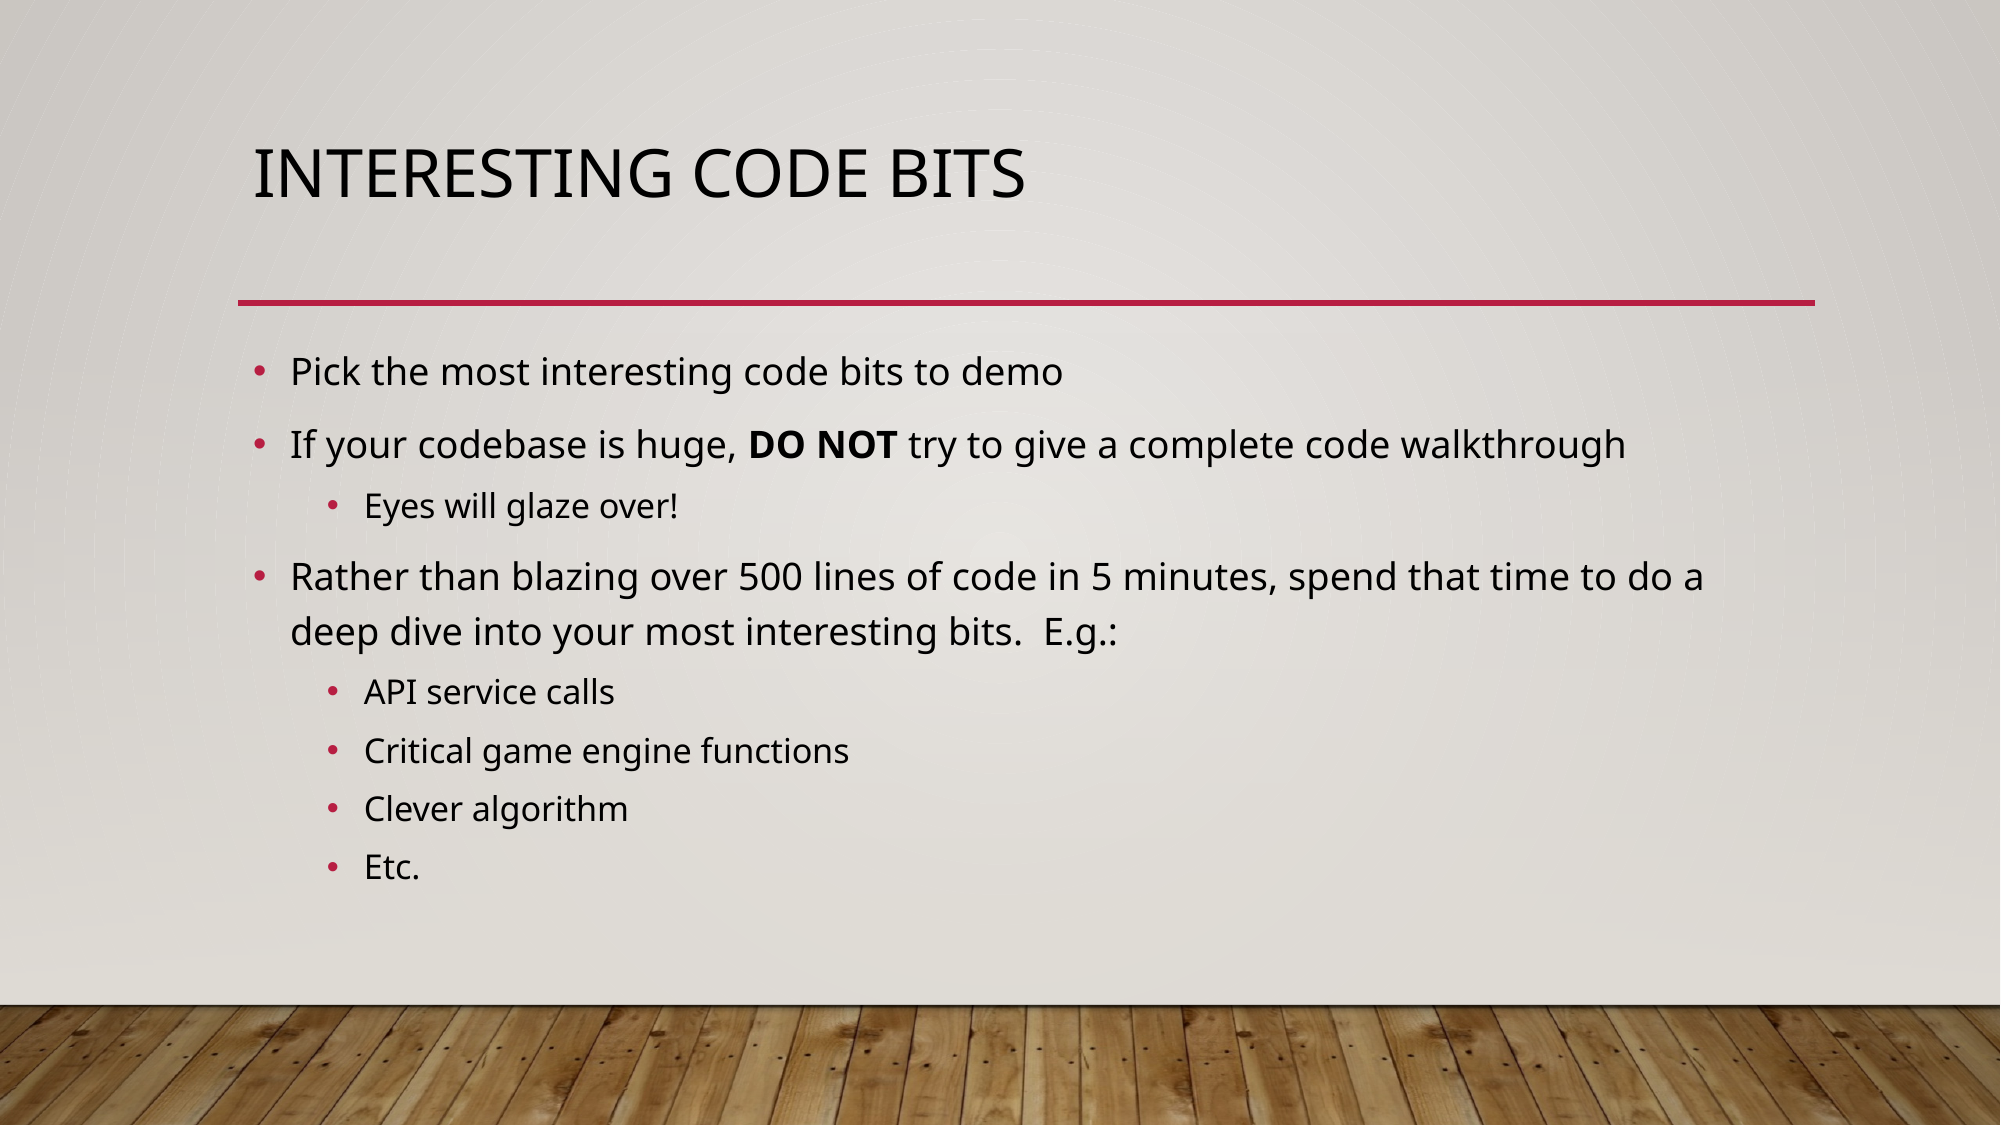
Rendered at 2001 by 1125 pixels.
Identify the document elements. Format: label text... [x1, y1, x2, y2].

title Interesting Code Bits [238, 131, 1814, 305]
picture [0, 1005, 2000, 1125]
list Pick the most interesting code bits to demo If your codebase is huge, DO NOT try to give a complete code walkthrough Eyes will glaze over! Rather than blazing over 500 lines of code in 5 minutes, spend that time to do a deep dive into your most interesting bits. E.g.: API service calls Critical game engine functions Clever algorithm Etc. [238, 330, 1814, 897]
